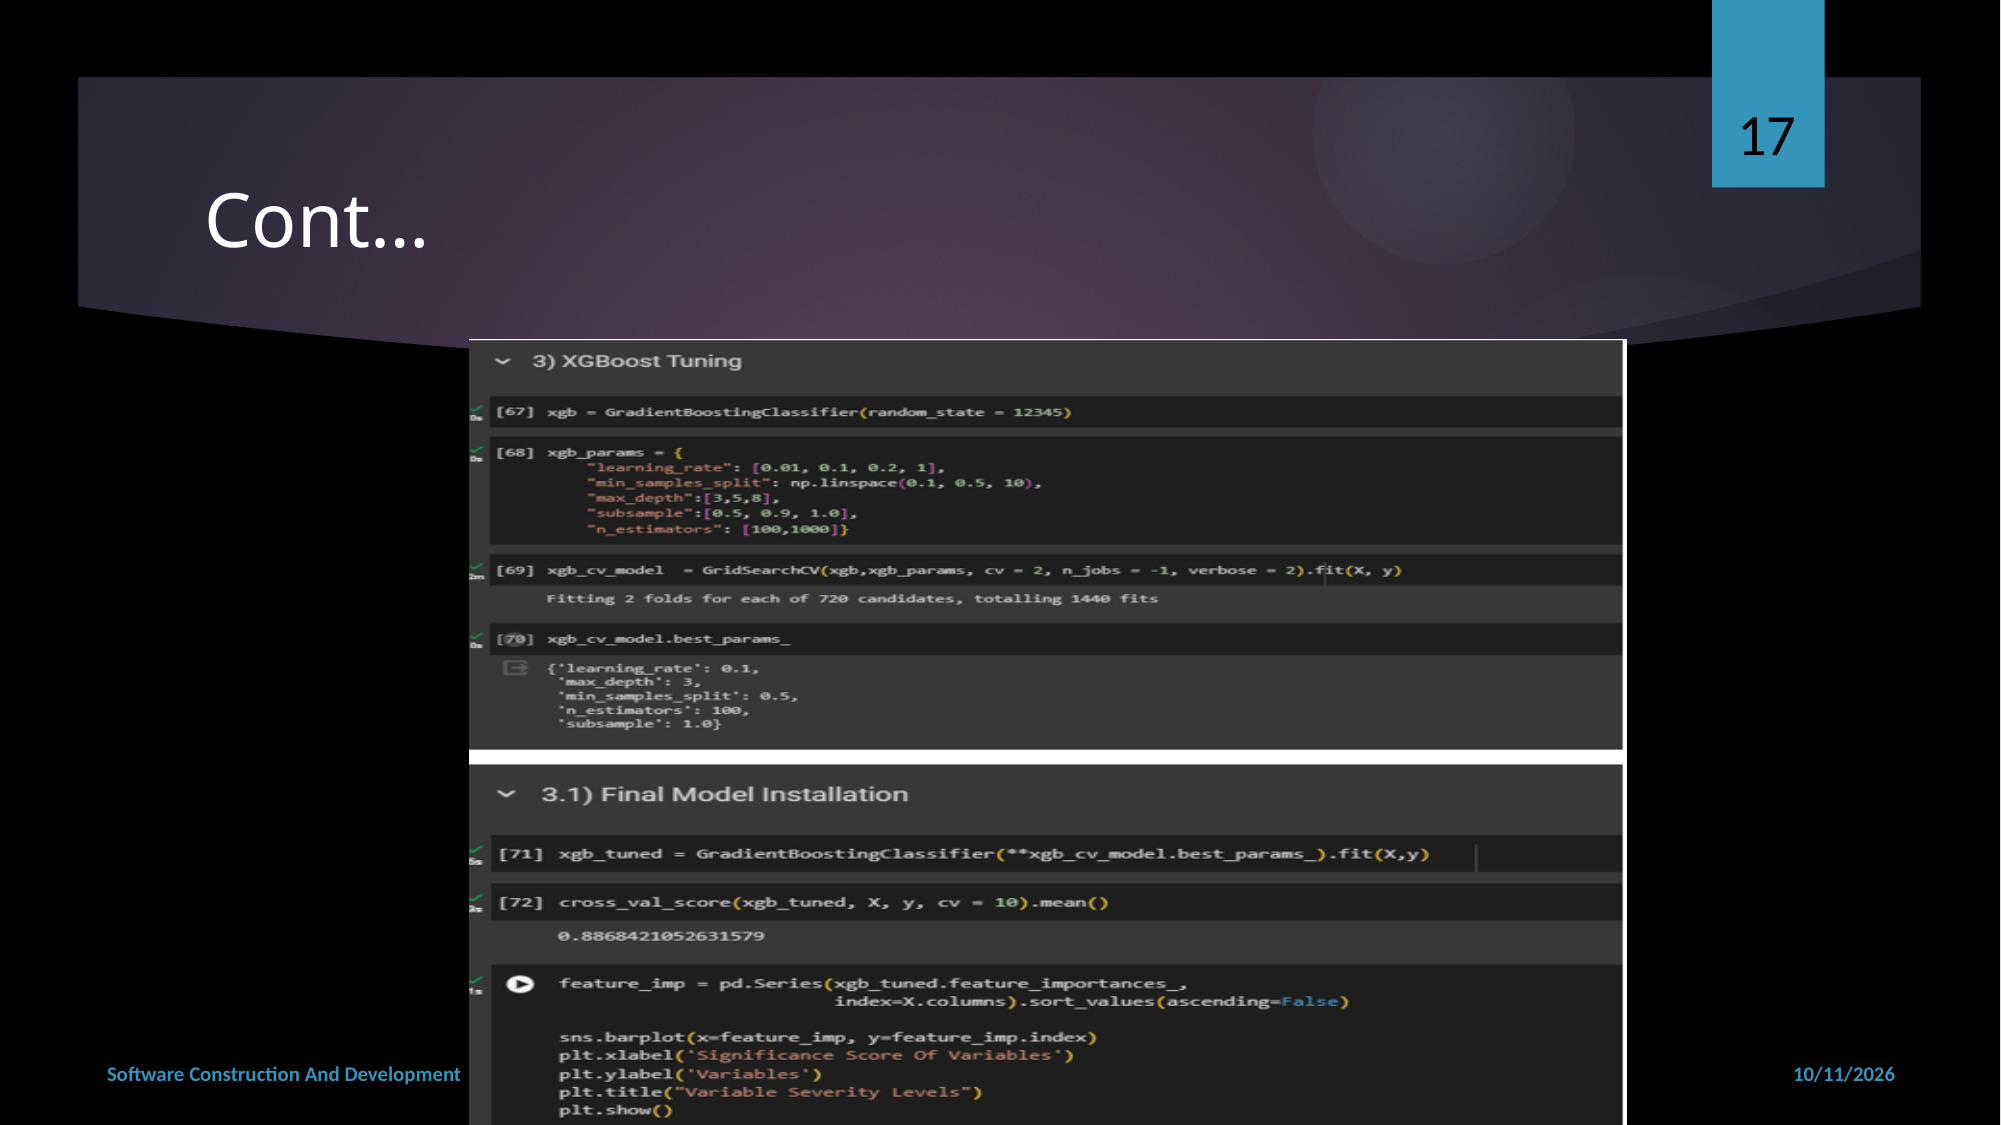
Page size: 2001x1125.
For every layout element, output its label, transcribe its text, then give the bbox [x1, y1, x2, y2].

title Cont… [189, 159, 1627, 276]
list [469, 339, 1627, 1125]
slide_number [1747, 1048, 1911, 1099]
slide_number 17 [1698, 48, 1836, 175]
footer Software Construction And Development [92, 1048, 469, 1099]
